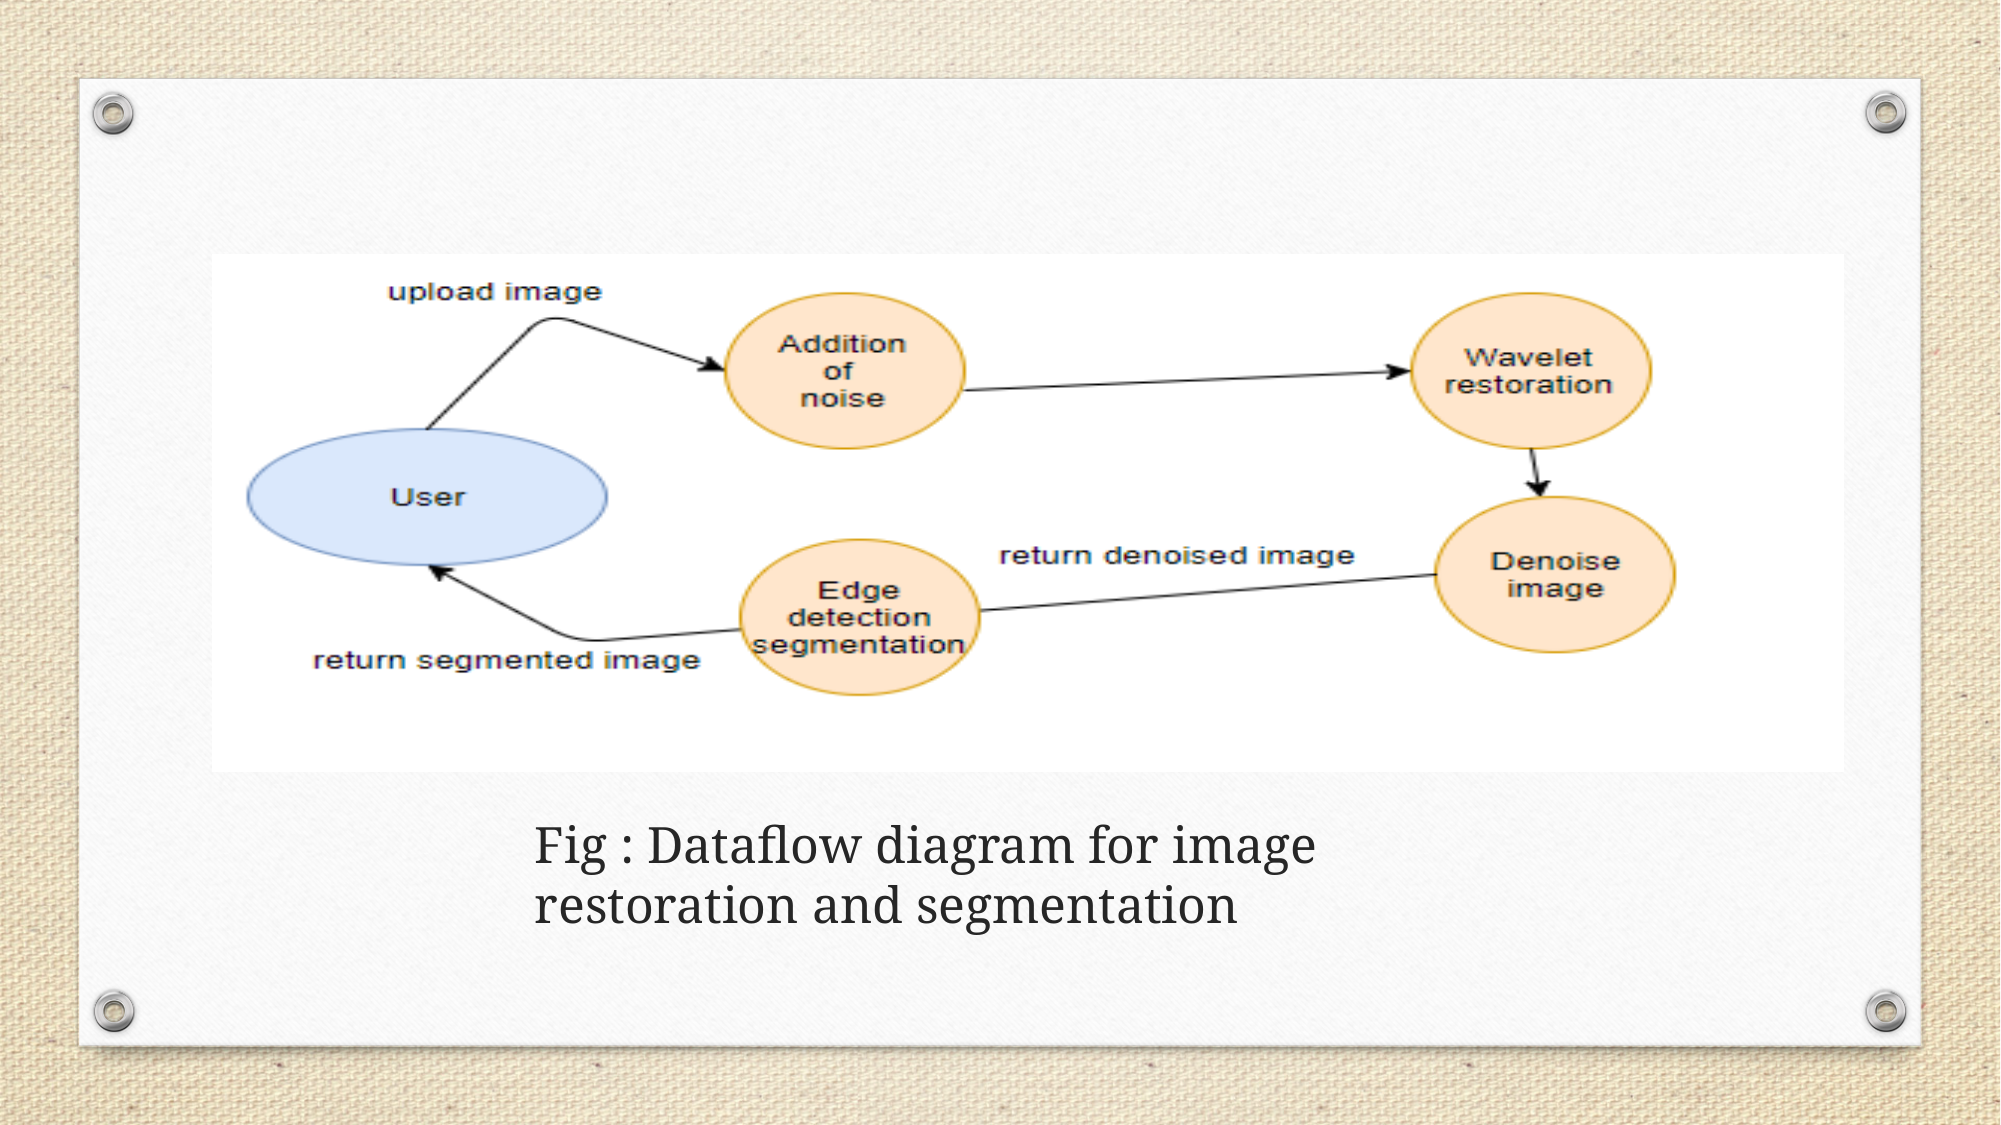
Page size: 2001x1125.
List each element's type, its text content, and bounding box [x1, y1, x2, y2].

list Fig : Dataflow diagram for image restoration and segmentation [519, 805, 1481, 1125]
picture [0, 0, 2001, 1125]
